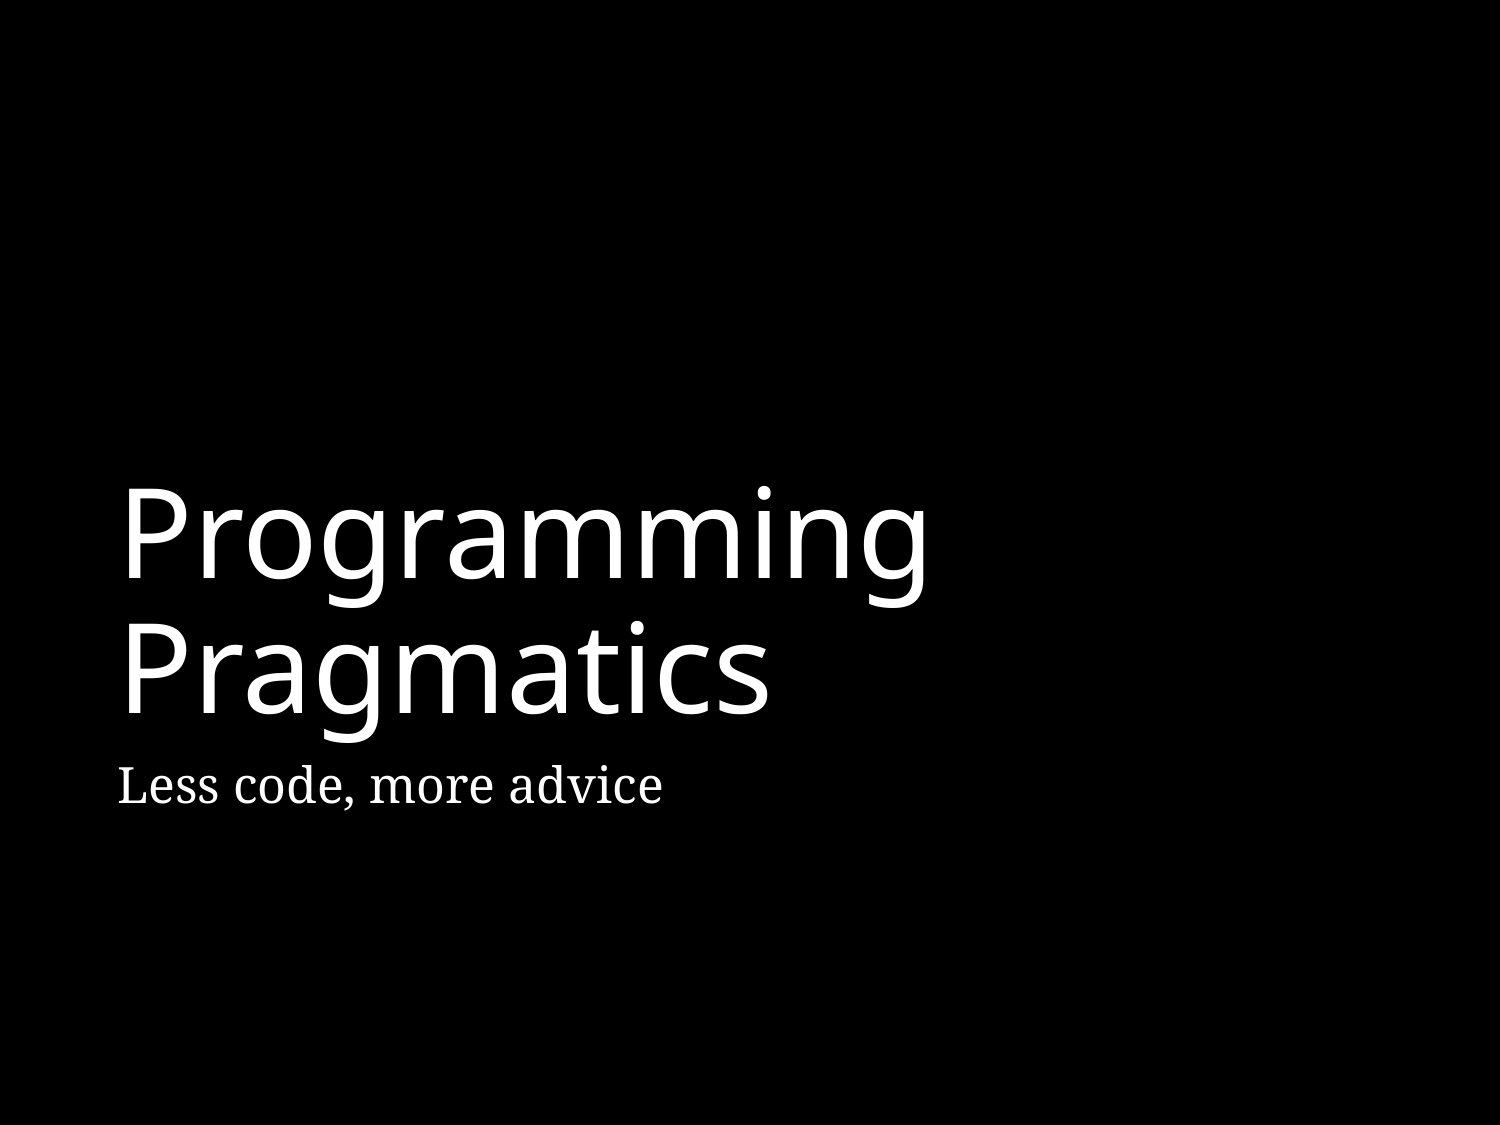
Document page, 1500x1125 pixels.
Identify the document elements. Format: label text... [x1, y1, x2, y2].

title Programming Pragmatics [102, 280, 1397, 749]
list Less code, more advice [102, 752, 1397, 999]
